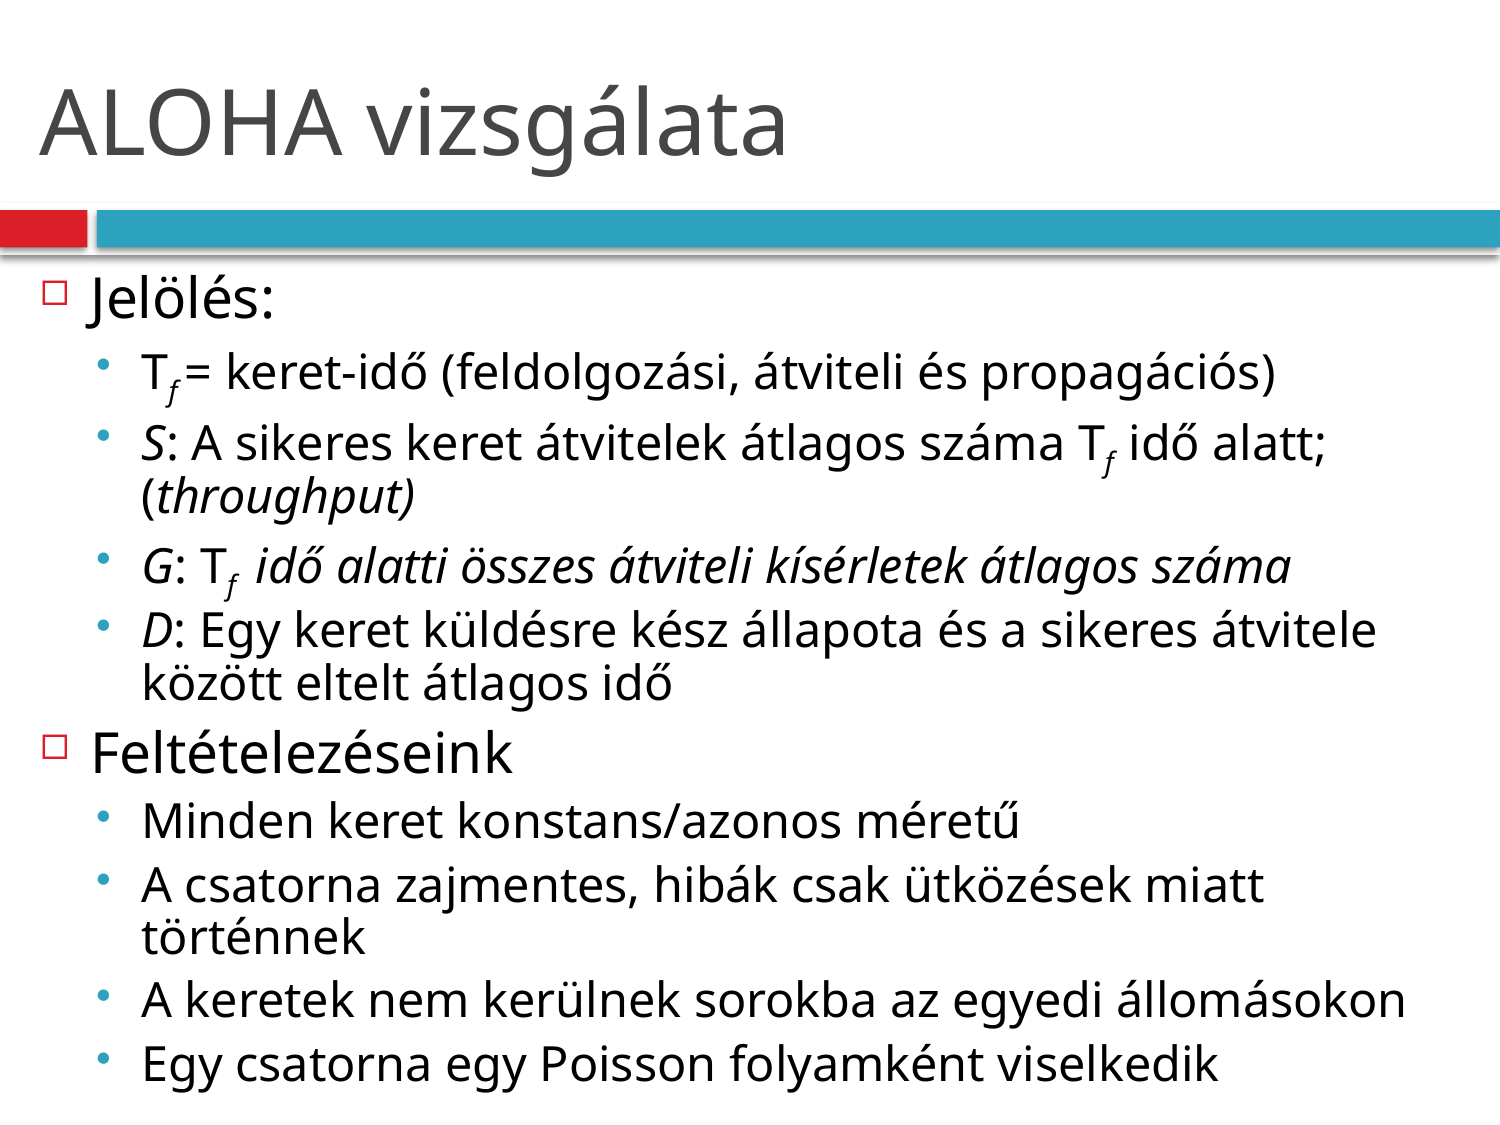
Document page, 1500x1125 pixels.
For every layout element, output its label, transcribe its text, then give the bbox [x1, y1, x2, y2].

title ALOHA vizsgálata [24, 37, 1475, 200]
list Jelölés: Tf = keret-idő (feldolgozási, átviteli és propagációs) S: A sikeres keret átvitelek átlagos száma Tf idő alatt; (throughput) G: Tf idő alatti összes átviteli kísérletek átlagos száma D: Egy keret küldésre kész állapota és a sikeres átvitele között eltelt átlagos idő Feltételezéseink Minden keret konstans/azonos méretű A csatorna zajmentes, hibák csak ütközések miatt történnek A keretek nem kerülnek sorokba az egyedi állomásokon Egy csatorna egy Poisson folyamként viselkedik [24, 262, 1475, 1100]
